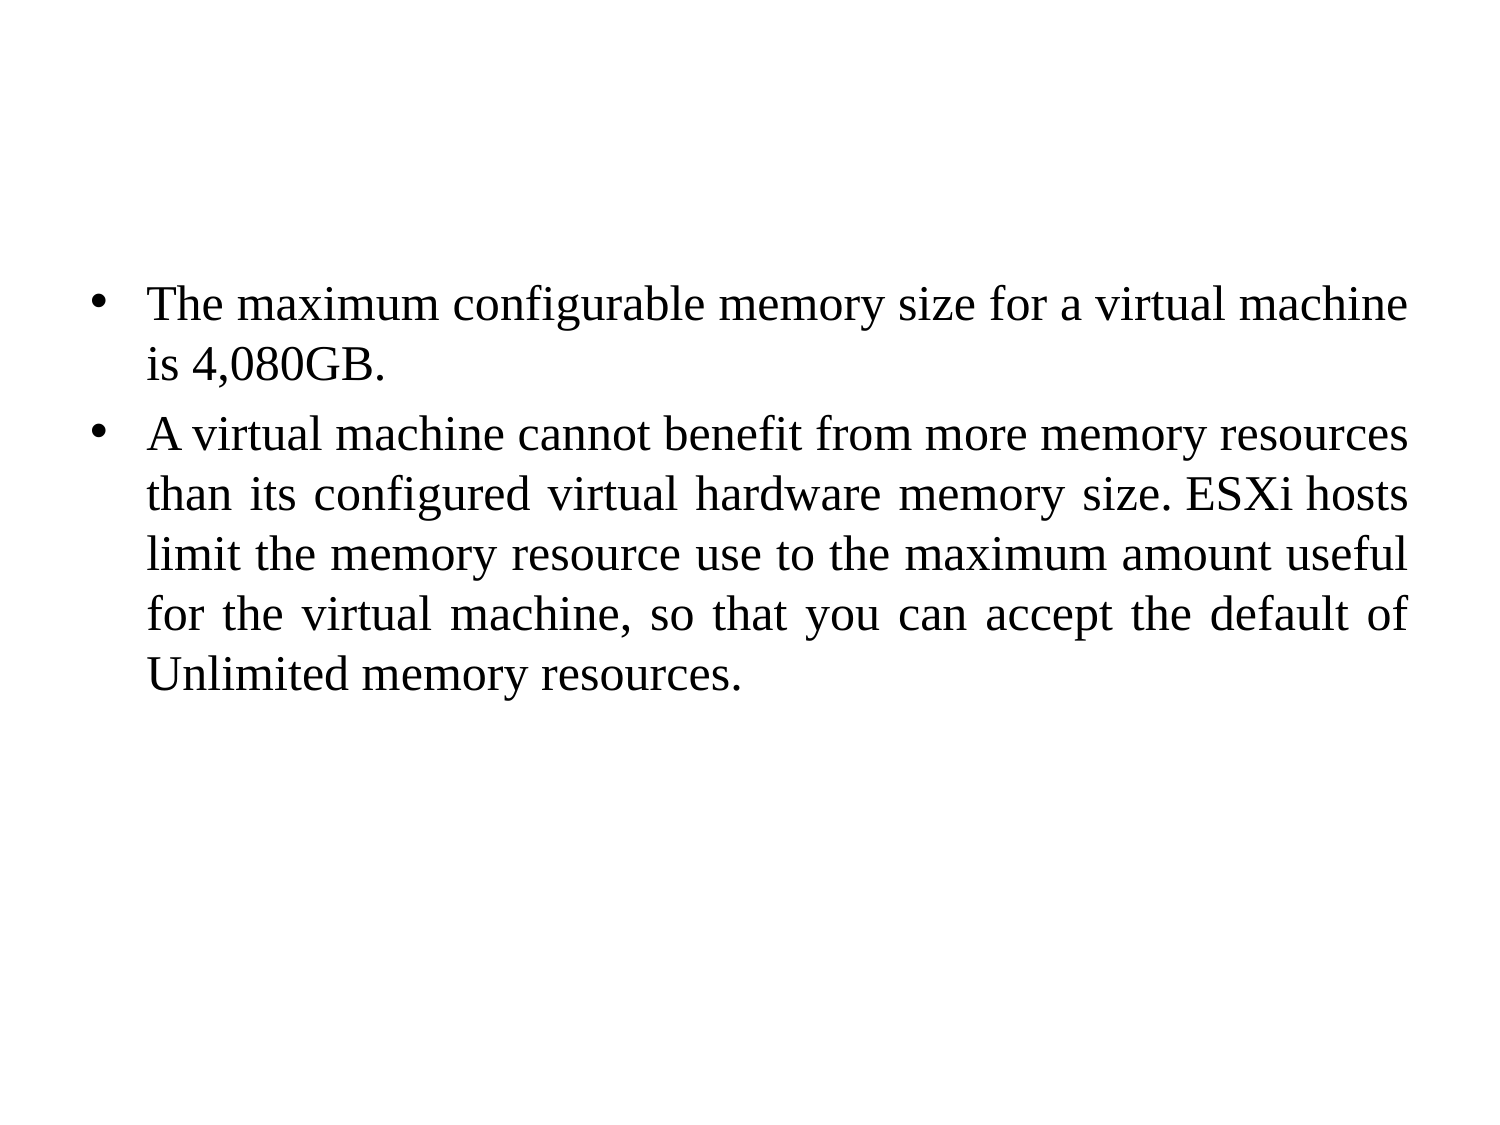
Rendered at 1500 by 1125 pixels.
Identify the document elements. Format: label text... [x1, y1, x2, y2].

list The maximum configurable memory size for a virtual machine is 4,080GB. A virtual machine cannot benefit from more memory resources than its configured virtual hardware memory size. ESXi hosts limit the memory resource use to the maximum amount useful for the virtual machine, so that you can accept the default of Unlimited memory resources. [75, 262, 1425, 1005]
